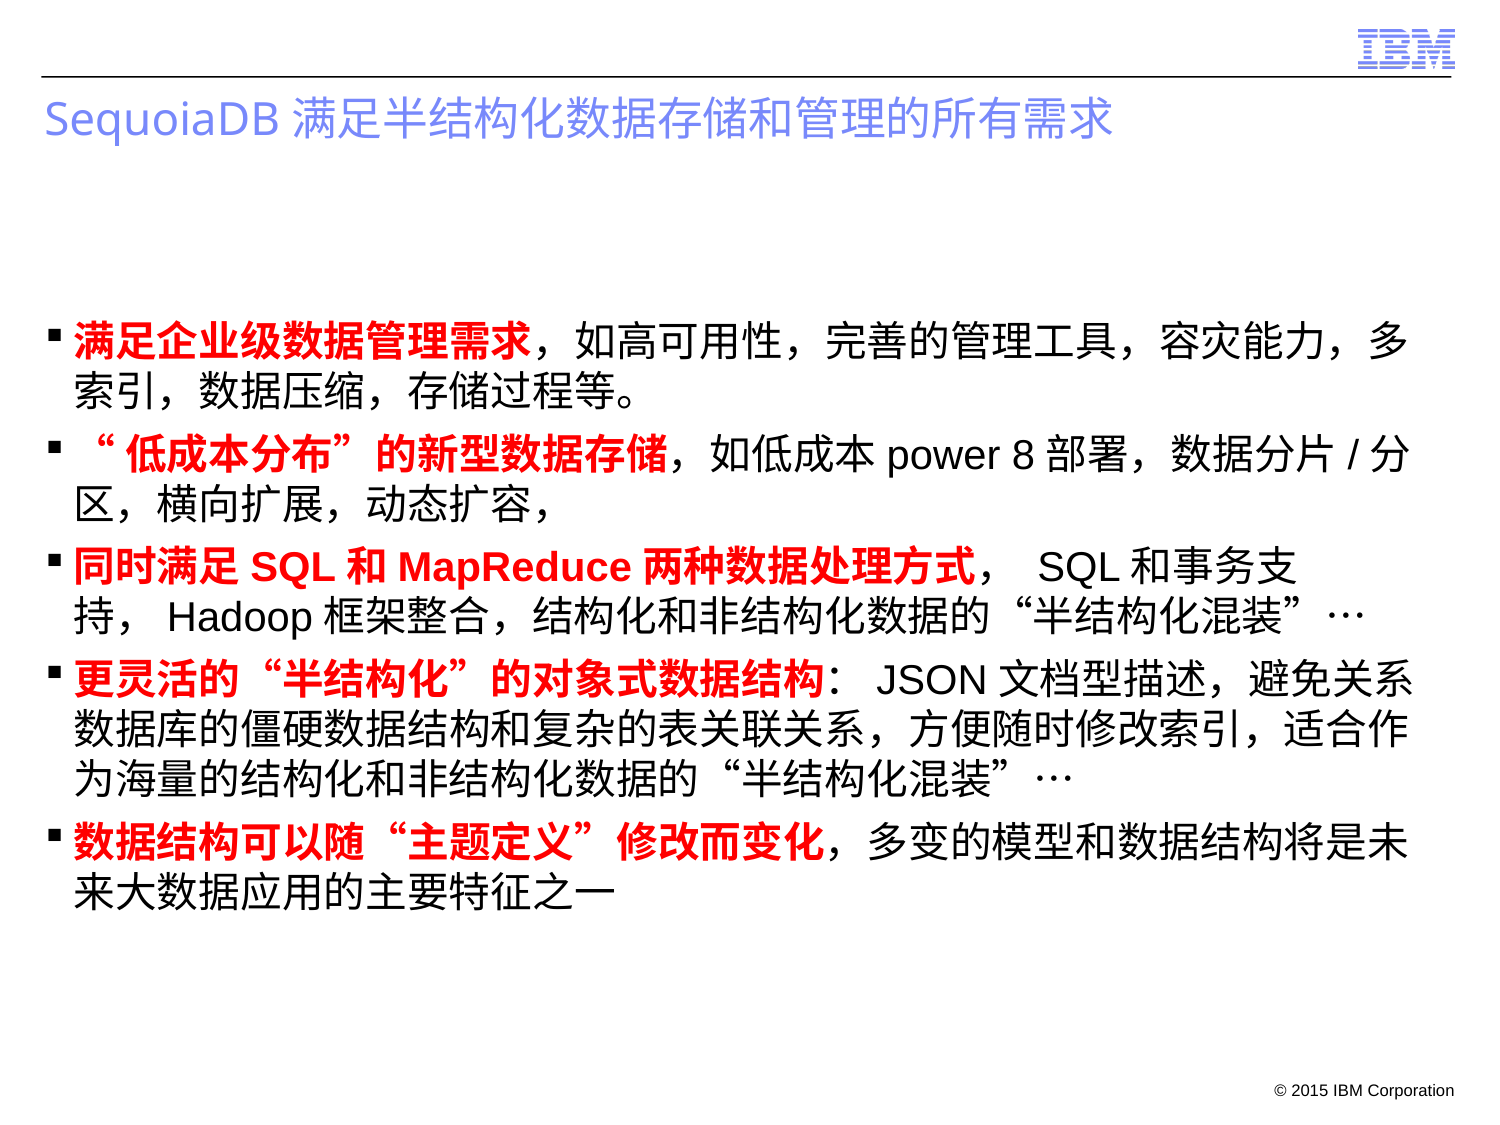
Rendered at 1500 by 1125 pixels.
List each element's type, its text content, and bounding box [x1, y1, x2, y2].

title SequoiaDB满足半结构化数据存储和管理的所有需求 [29, 88, 1455, 194]
picture [1358, 29, 1455, 69]
list 满足企业级数据管理需求，如高可用性，完善的管理工具，容灾能力，多索引，数据压缩，存储过程等。 “低成本分布”的新型数据存储，如低成本power 8部署，数据分片/分区，横向扩展，动态扩容， 同时满足SQL和MapReduce两种数据处理方式， SQL和事务支持，Hadoop框架整合，结构化和非结构化数据的“半结构化混装”… 更灵活的“半结构化”的对象式数据结构：JSON文档型描述，避免关系数据库的僵硬数据结构和复杂的表关联关系，方便随时修改索引，适合作为海量的结构化和非结构化数据的“半结构化混装”… 数据结构可以随“主题定义”修改而变化，多变的模型和数据结构将是未来大数据应用的主要特征之一 [29, 307, 1456, 1043]
